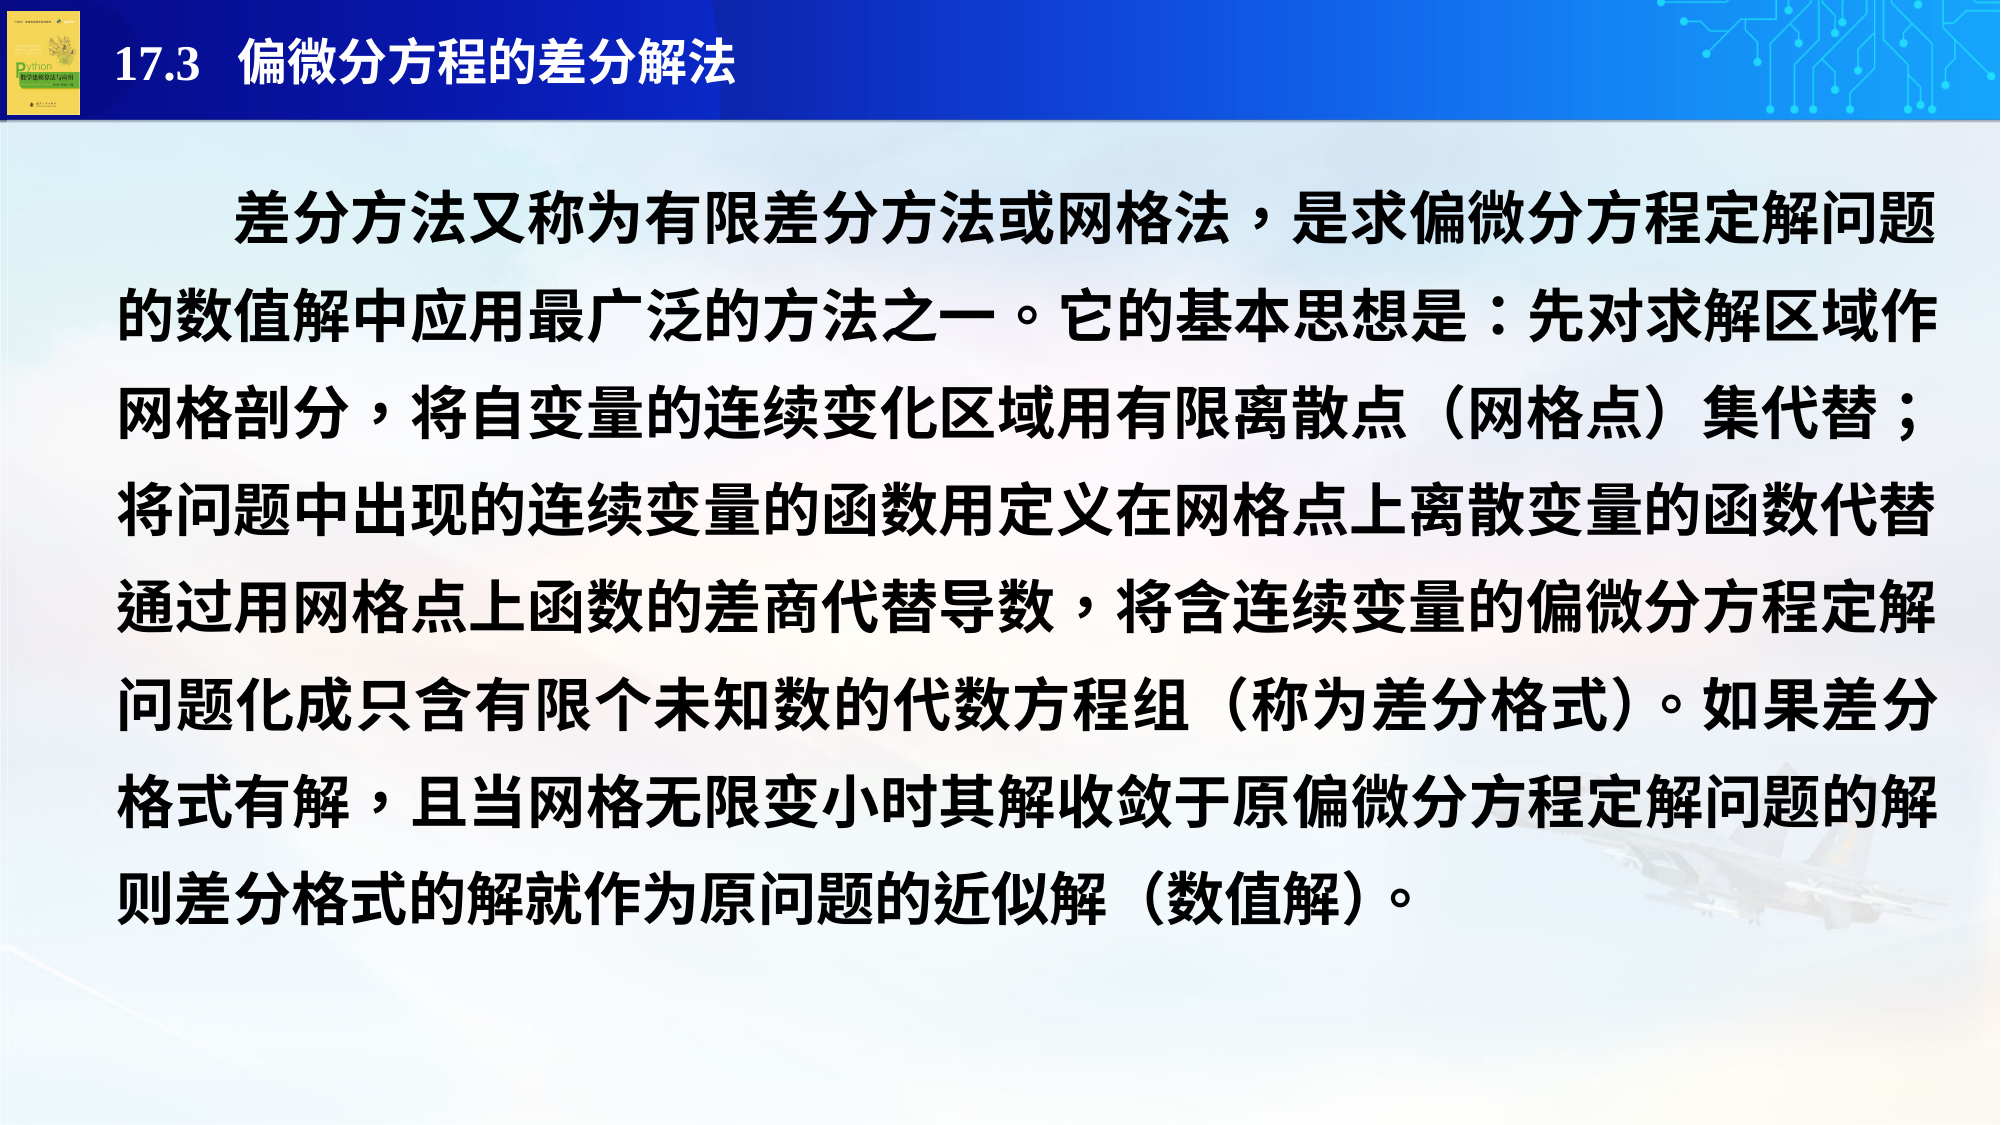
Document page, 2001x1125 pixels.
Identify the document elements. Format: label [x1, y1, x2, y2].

text_box [116, 171, 1939, 1069]
picture [0, 0, 2001, 1125]
